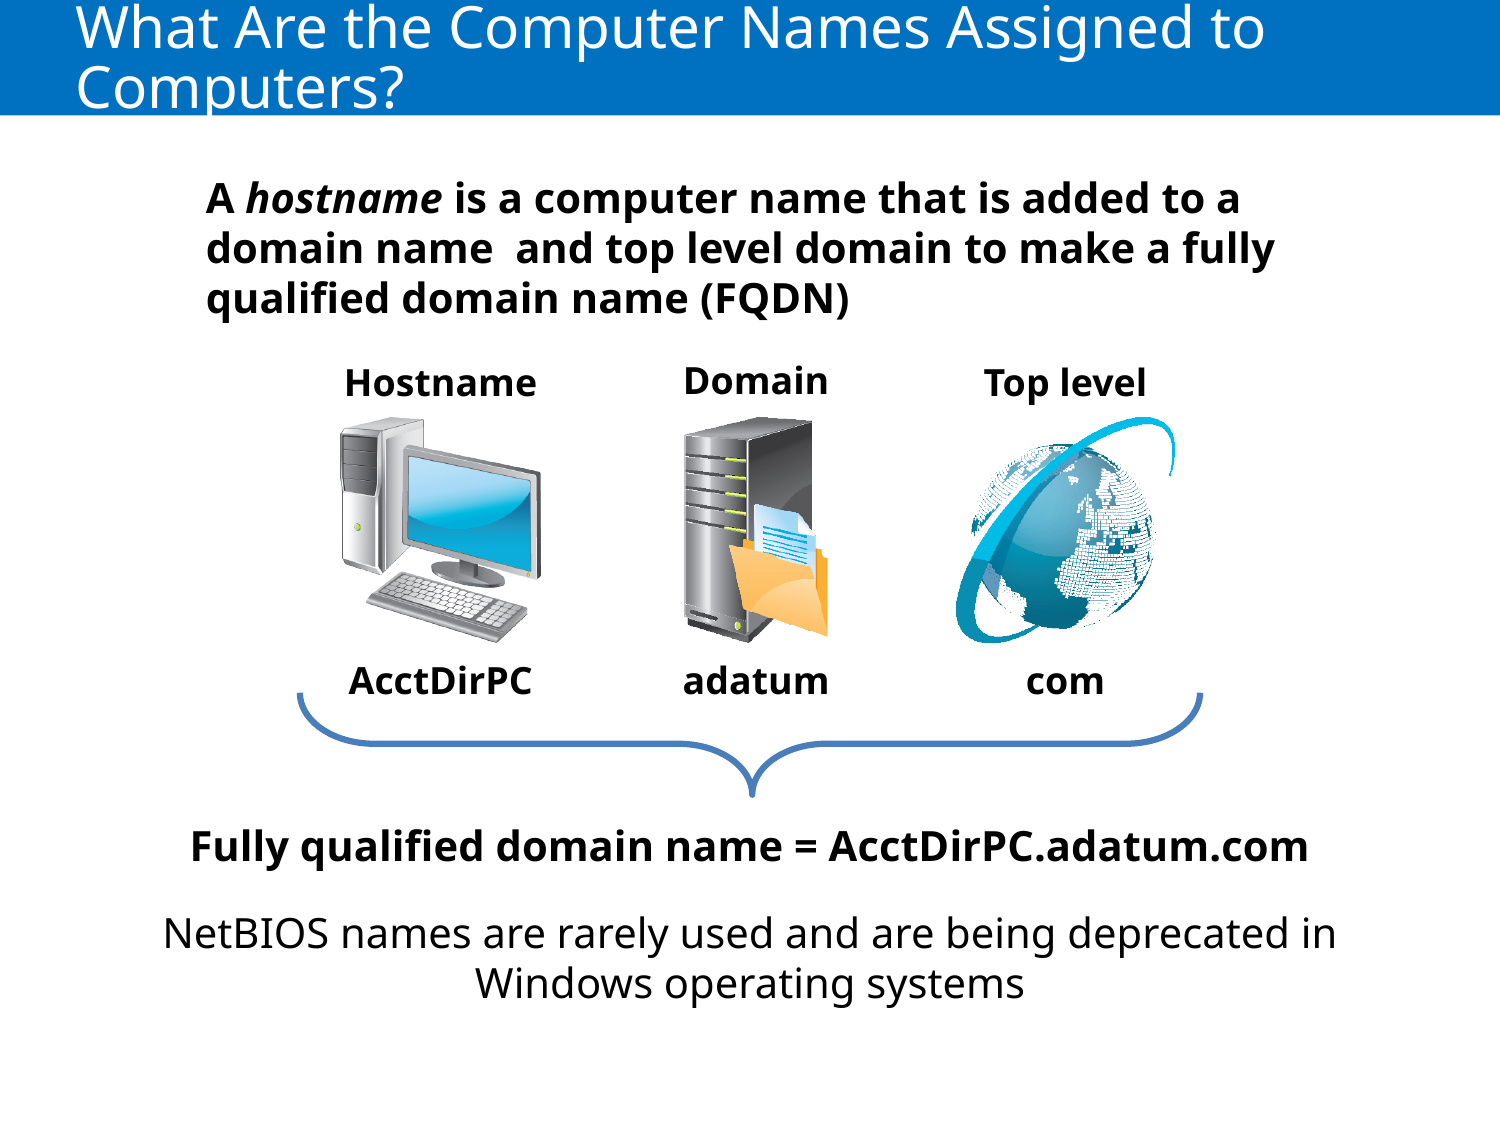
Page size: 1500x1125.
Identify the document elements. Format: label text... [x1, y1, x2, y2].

text_box [299, 692, 304, 710]
text_box Fully qualified domain name = AcctDirPC.adatum.com [0, 812, 1500, 878]
text_box A hostname is a computer name that is added to a domain name and top level domain to make a fully qualified domain name (FQDN) [191, 164, 1309, 330]
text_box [309, 349, 1191, 713]
text_box NetBIOS names are rarely used and are being deprecated in Windows operating systems [98, 899, 1402, 1015]
text_box [312, 721, 1188, 795]
text_box [1194, 692, 1201, 713]
title What Are the Computer Names Assigned to Computers? [75, 0, 1351, 122]
